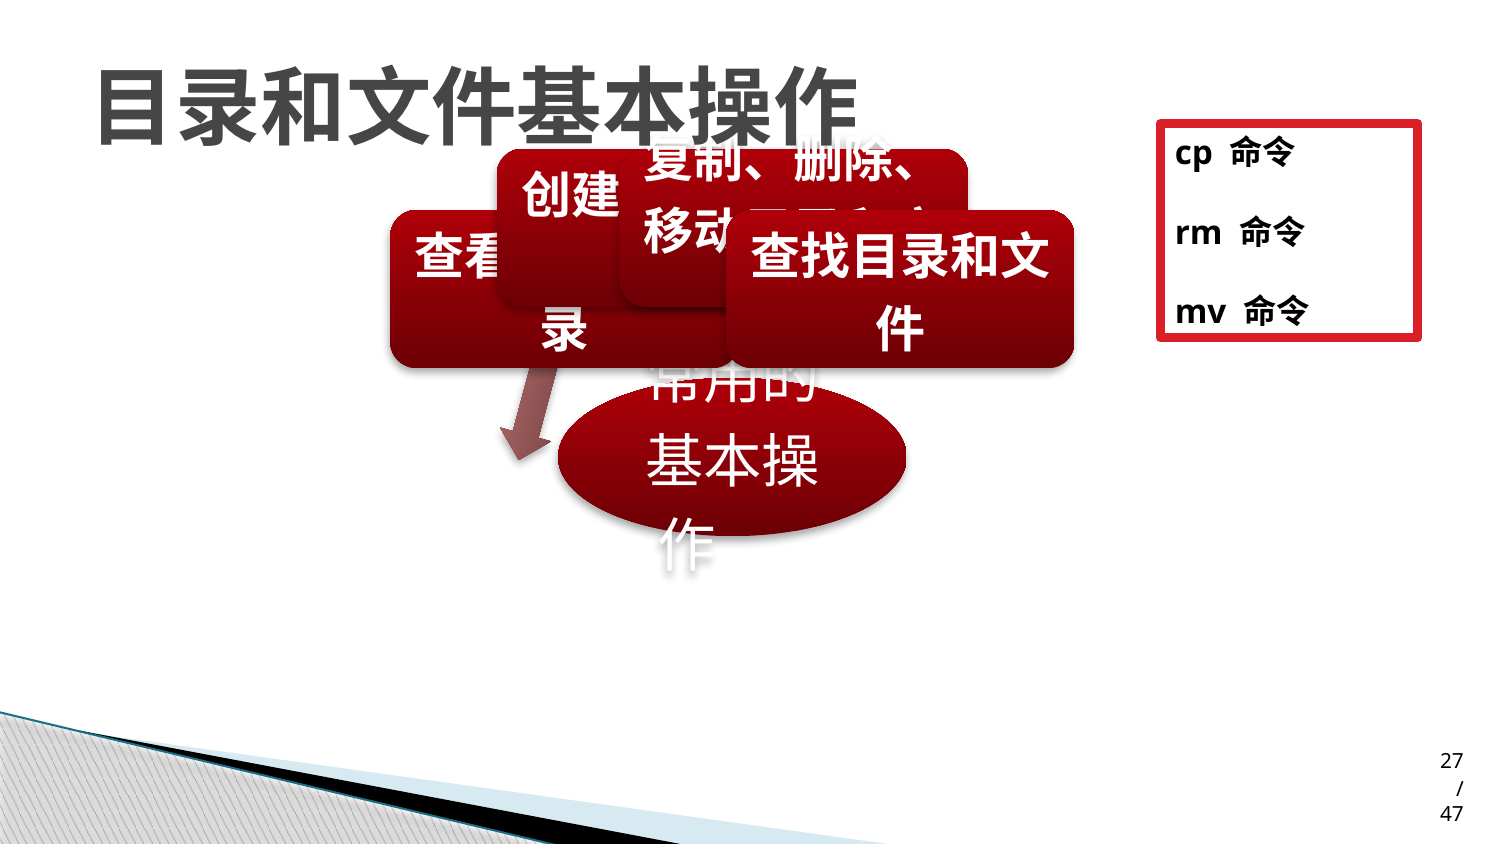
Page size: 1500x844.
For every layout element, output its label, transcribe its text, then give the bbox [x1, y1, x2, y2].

text_box cp 命令 rm 命令 mv 命令 [1156, 119, 1422, 140]
title 目录和文件基本操作 [75, 33, 1425, 140]
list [34, 140, 1430, 774]
slide_number 27/47 [1418, 788, 1479, 834]
